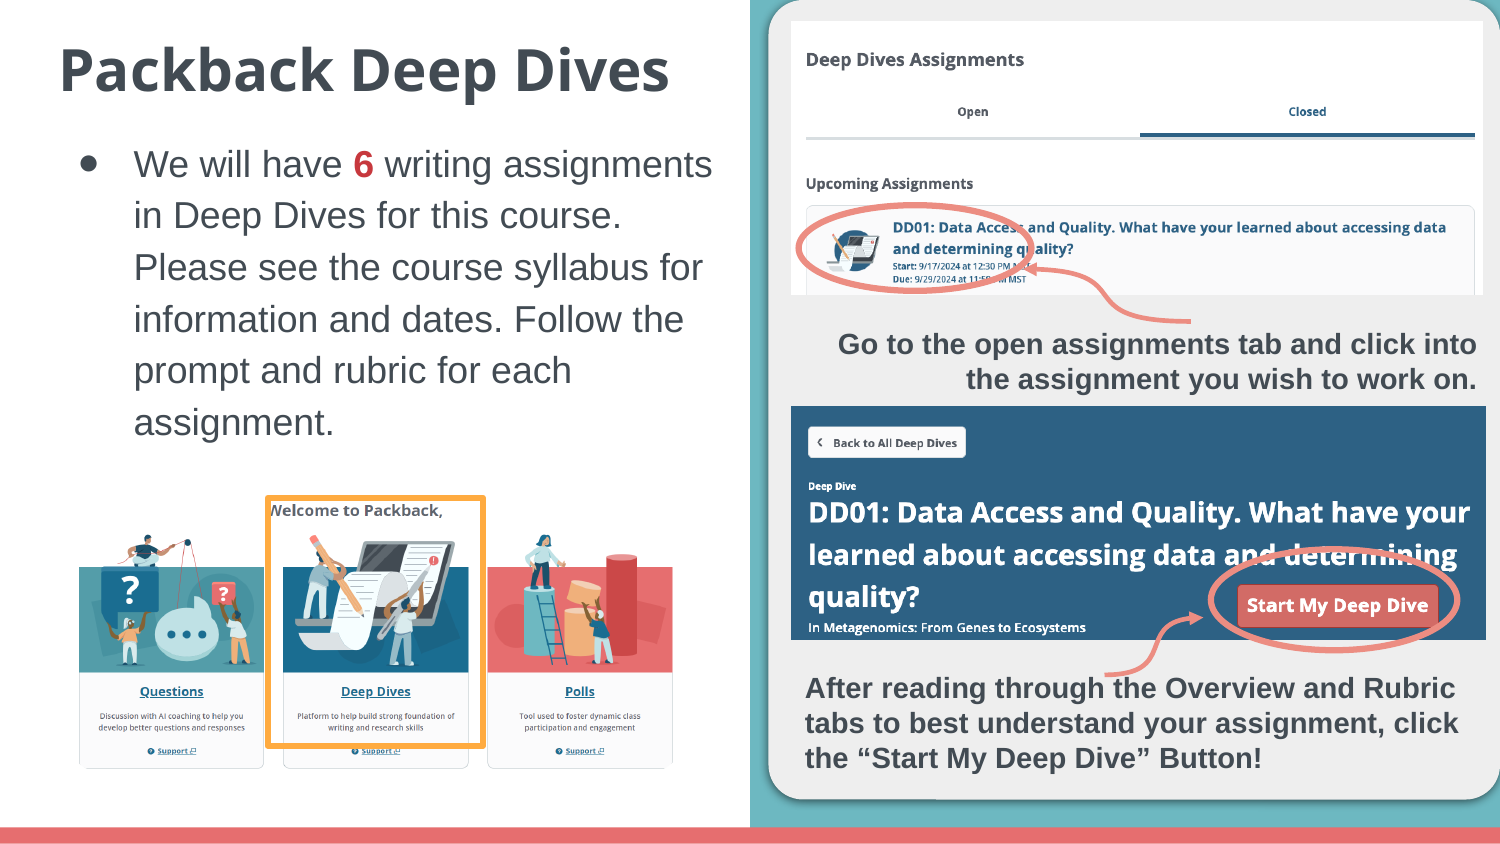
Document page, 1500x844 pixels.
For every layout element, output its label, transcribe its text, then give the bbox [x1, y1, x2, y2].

picture [791, 406, 1486, 640]
picture [791, 21, 1483, 295]
text_box After reading through the Overview and Rubric tabs to best understand your assignment, click the “Start My Deep Dive” Button! [790, 654, 1479, 790]
list We will have 6 writing assignments in Deep Dives for this course. Please see the course syllabus for information and dates. Follow the prompt and rubric for each assignment. [43, 117, 750, 412]
text_box [768, 0, 1500, 800]
text_box Go to the open assignments tab and click into the assignment you wish to work on. [796, 310, 1493, 411]
text_box [0, 827, 1500, 844]
title Packback Deep Dives [43, 18, 708, 117]
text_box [1022, 268, 1192, 322]
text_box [1104, 617, 1204, 676]
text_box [61, 494, 689, 775]
